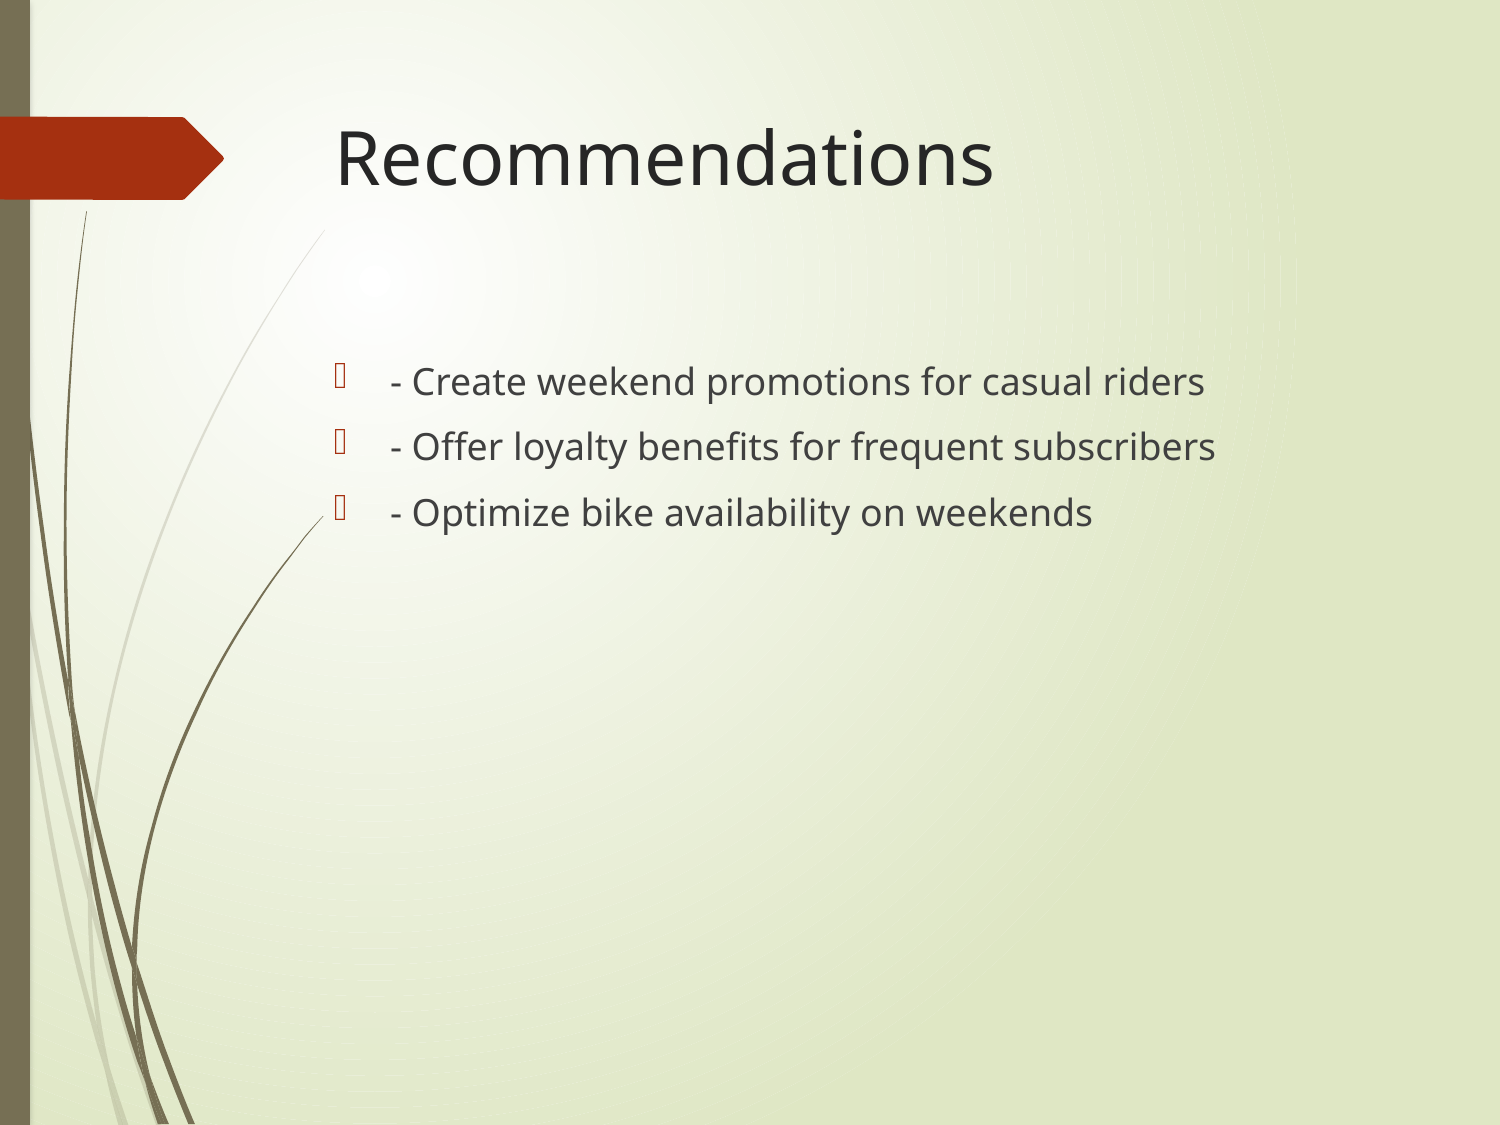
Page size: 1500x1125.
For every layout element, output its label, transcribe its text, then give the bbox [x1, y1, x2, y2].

list - Create weekend promotions for casual riders - Offer loyalty benefits for frequent subscribers - Optimize bike availability on weekends [318, 350, 1400, 970]
title Recommendations [319, 102, 1400, 313]
